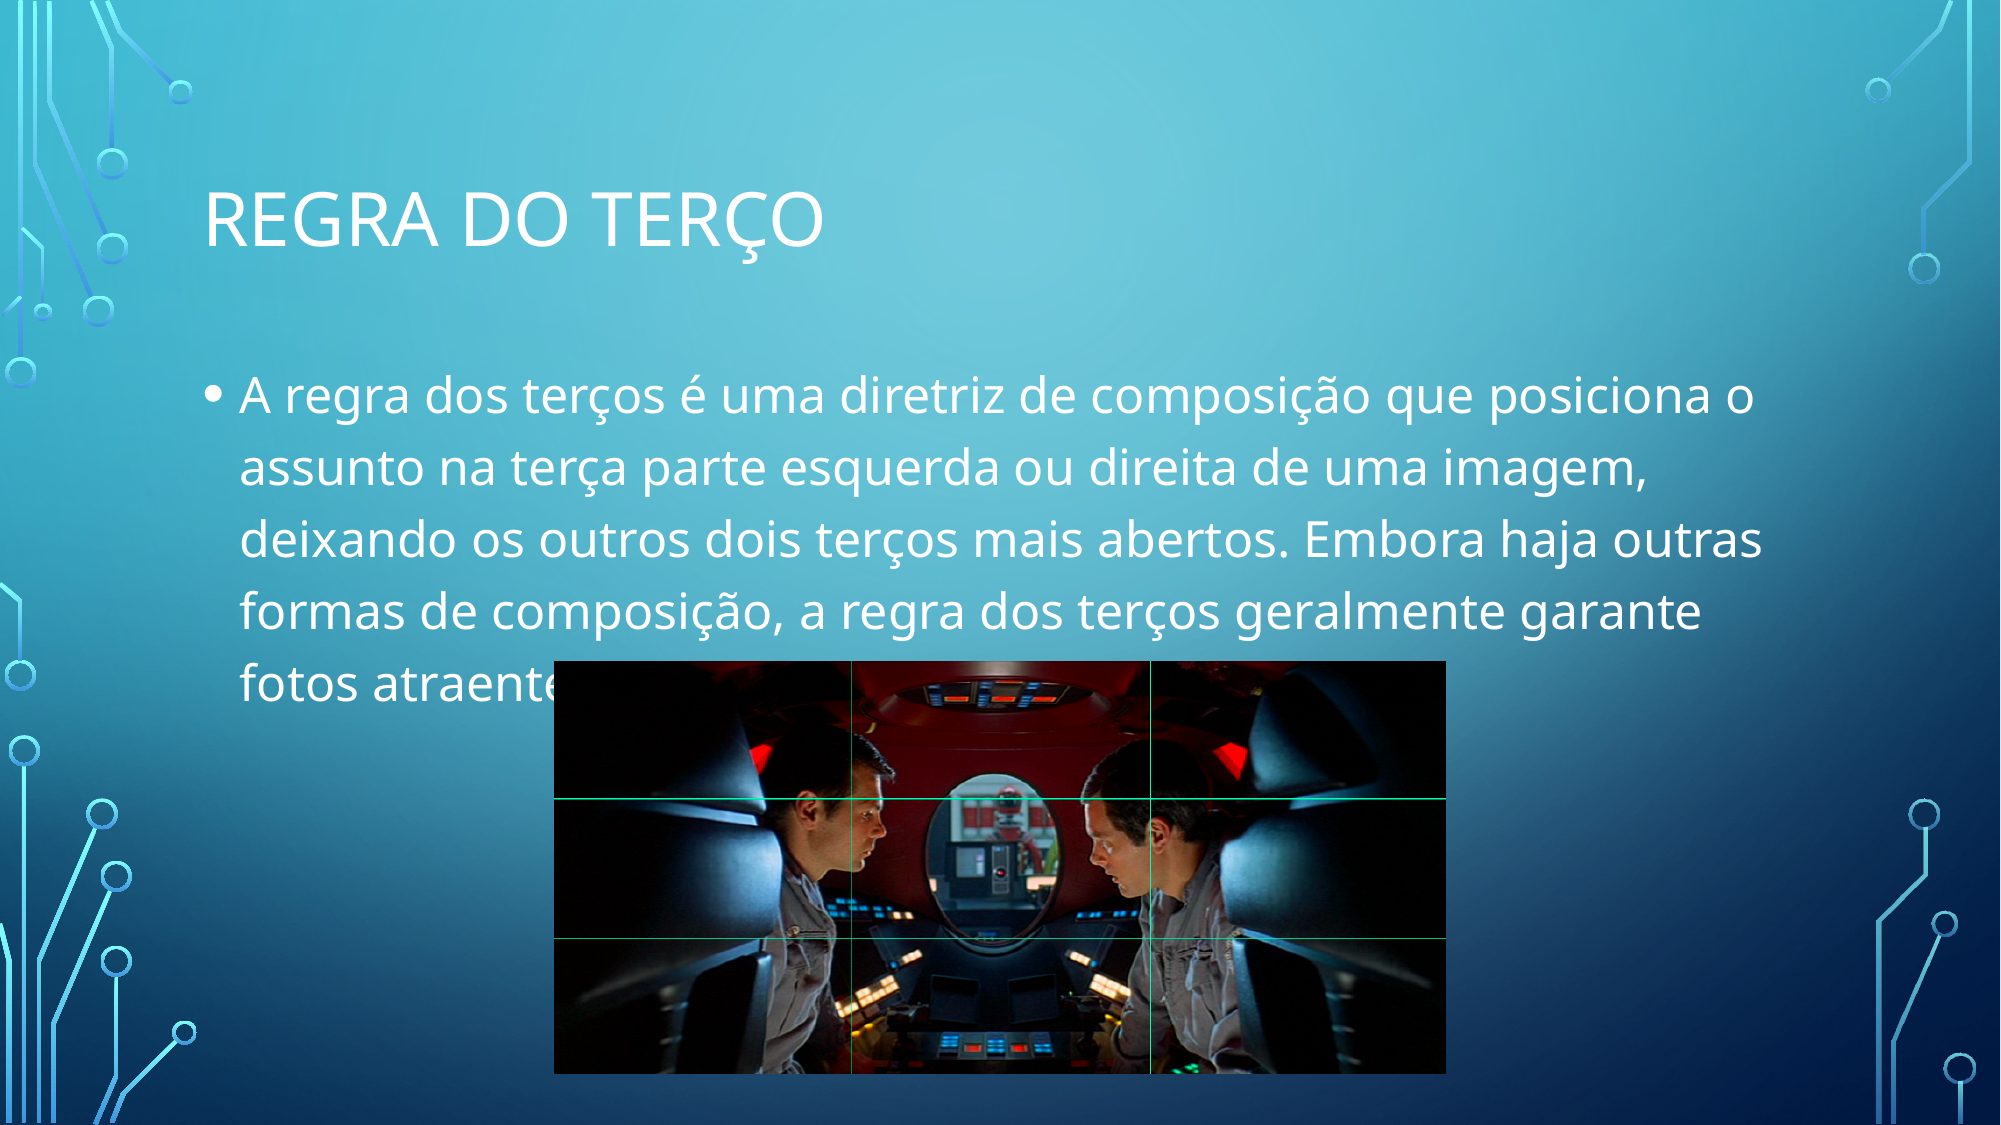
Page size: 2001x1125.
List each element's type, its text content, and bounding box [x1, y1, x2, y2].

picture [554, 661, 1446, 1074]
title Regra do Terço [187, 101, 1813, 343]
list A regra dos terços é uma diretriz de composição que posiciona o assunto na terça parte esquerda ou direita de uma imagem, deixando os outros dois terços mais abertos. Embora haja outras formas de composição, a regra dos terços geralmente garante fotos atraentes e bem estruturadas. [187, 343, 1813, 925]
